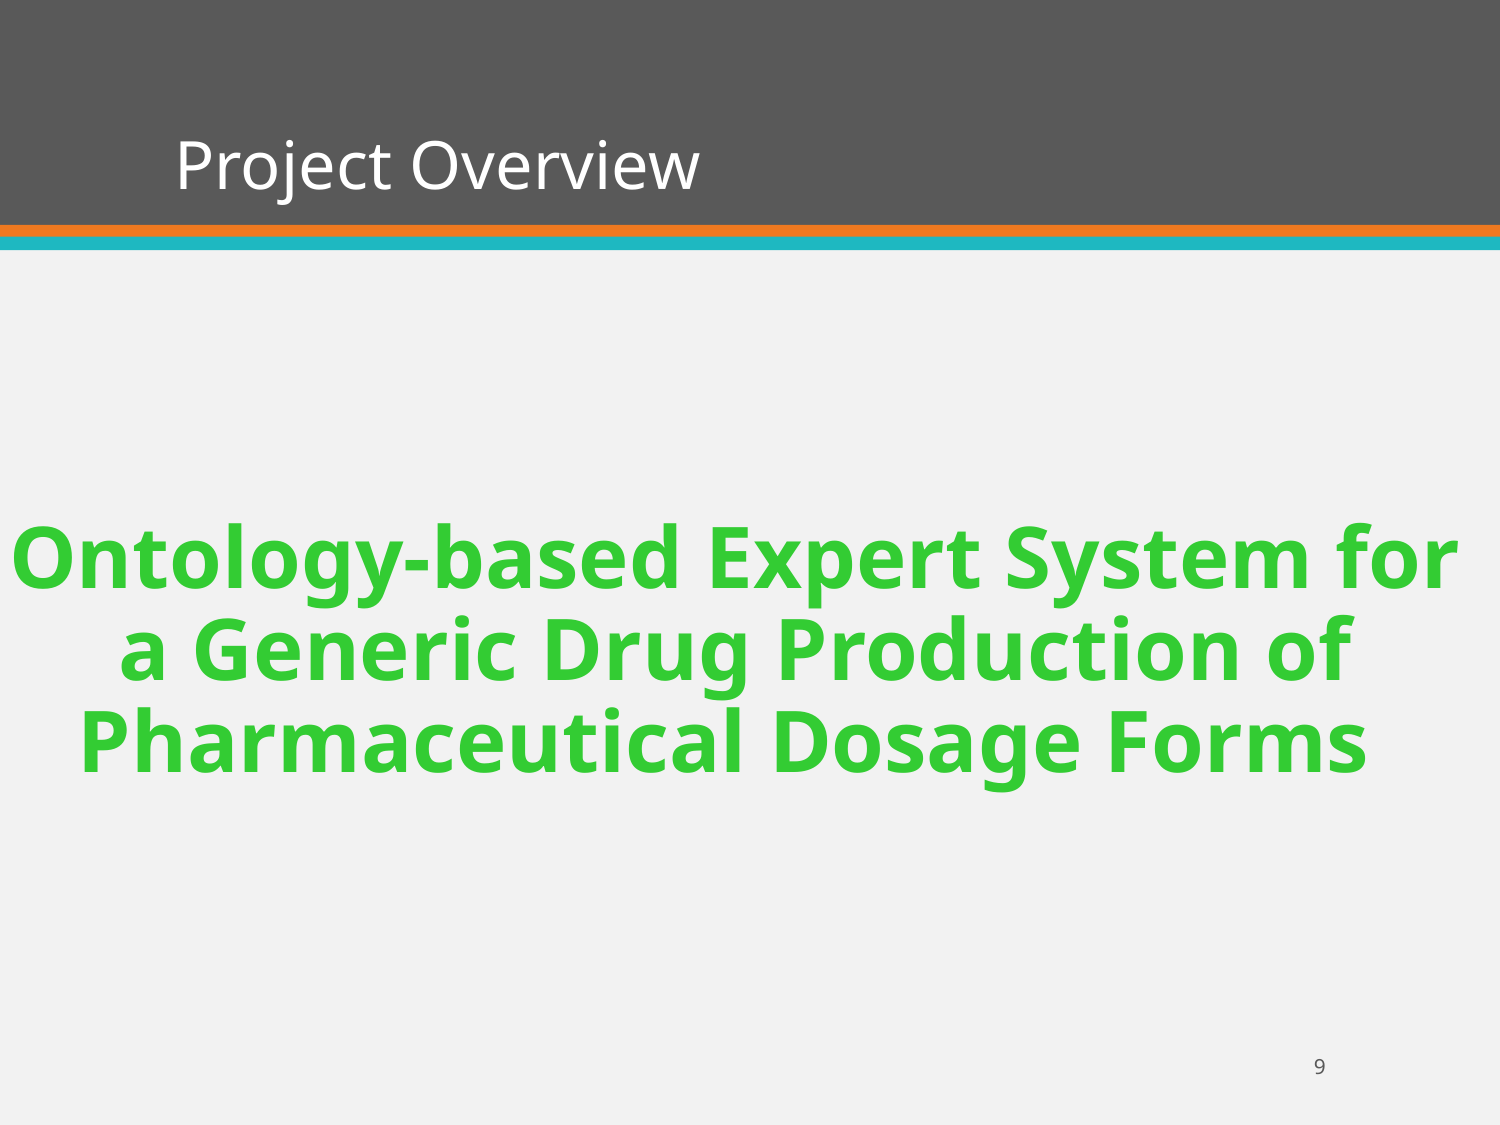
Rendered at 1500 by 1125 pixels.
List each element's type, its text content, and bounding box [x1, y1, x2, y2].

list Ontology-based Expert System for a Generic Drug Production of Pharmaceutical Dosage Forms [0, 507, 1487, 802]
slide_number 9 [1171, 1045, 1341, 1091]
title Project Overview [159, 41, 1341, 212]
